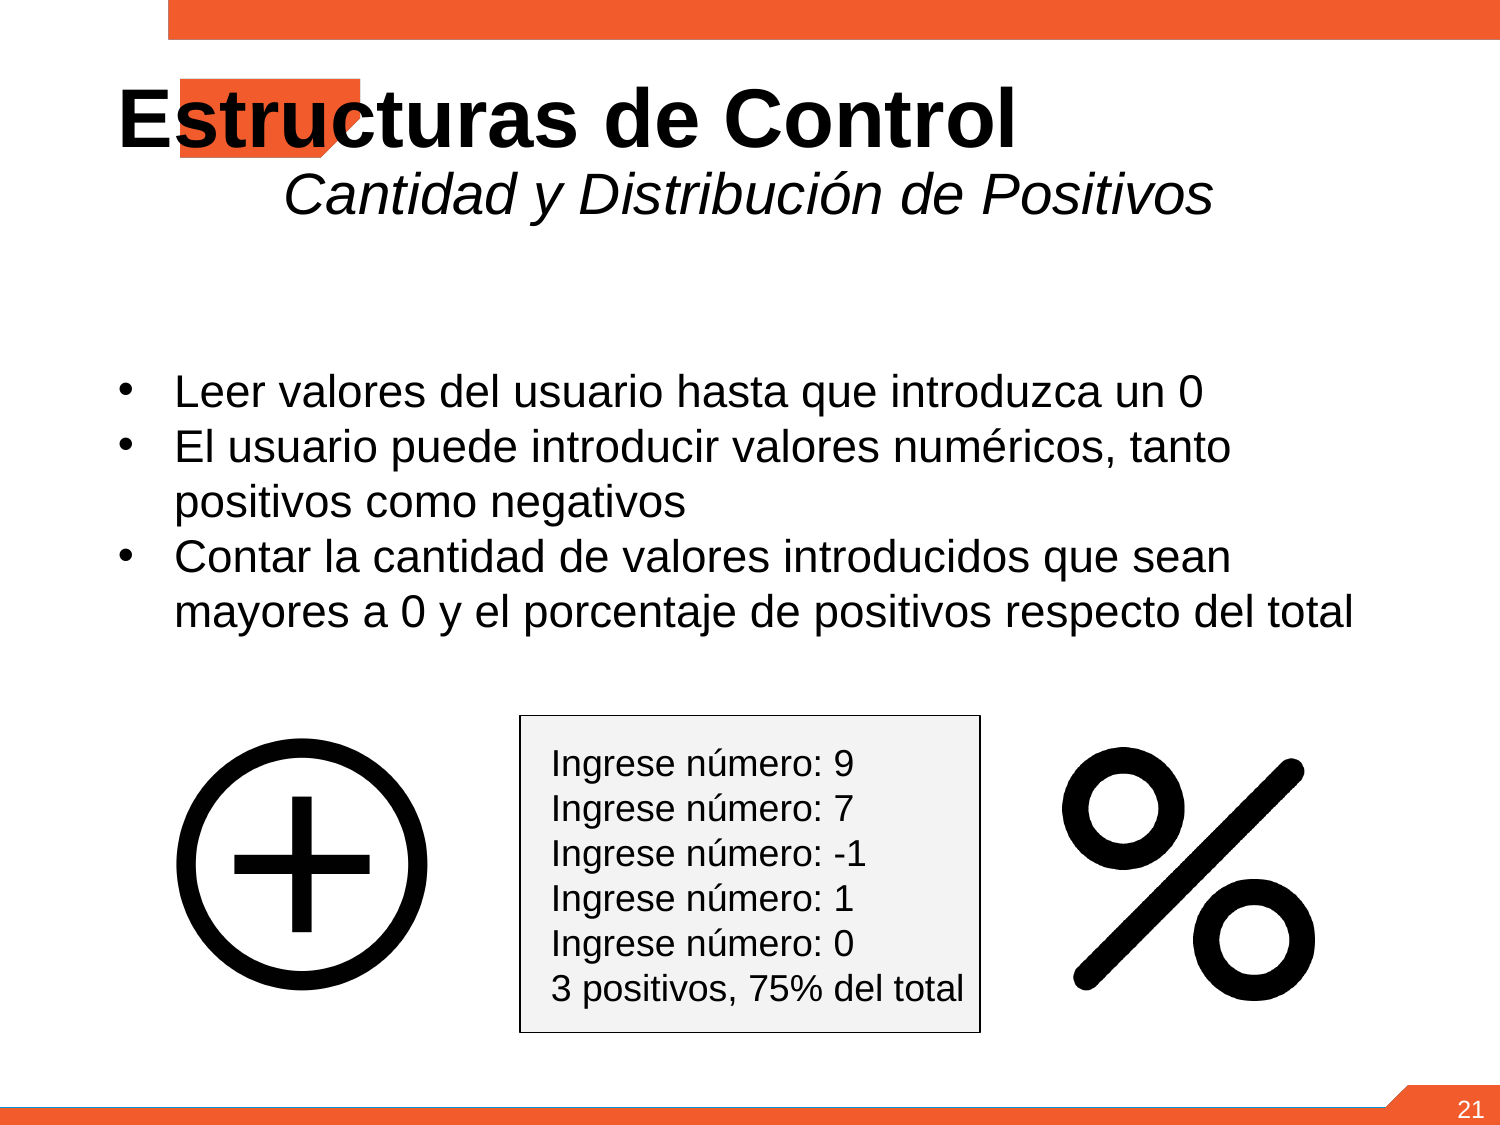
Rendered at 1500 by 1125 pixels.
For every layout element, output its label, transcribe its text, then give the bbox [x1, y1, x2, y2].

picture [1061, 747, 1316, 1001]
picture [156, 719, 466, 1029]
text_box Ingrese número: 9 Ingrese número: 7 Ingrese número: -1 Ingrese número: 1 Ingrese número: 0 3 positivos, 75% del total [519, 715, 980, 1033]
text_box Leer valores del usuario hasta que introduzca un 0 El usuario puede introducir valores numéricos, tanto positivos como negativos Contar la cantidad de valores introducidos que sean mayores a 0 y el porcentaje de positivos respecto del total [103, 354, 1397, 1068]
text_box Estructuras de Control Cantidad y Distribución de Positivos [103, 45, 1397, 246]
text_box 21 [1408, 1078, 1500, 1125]
